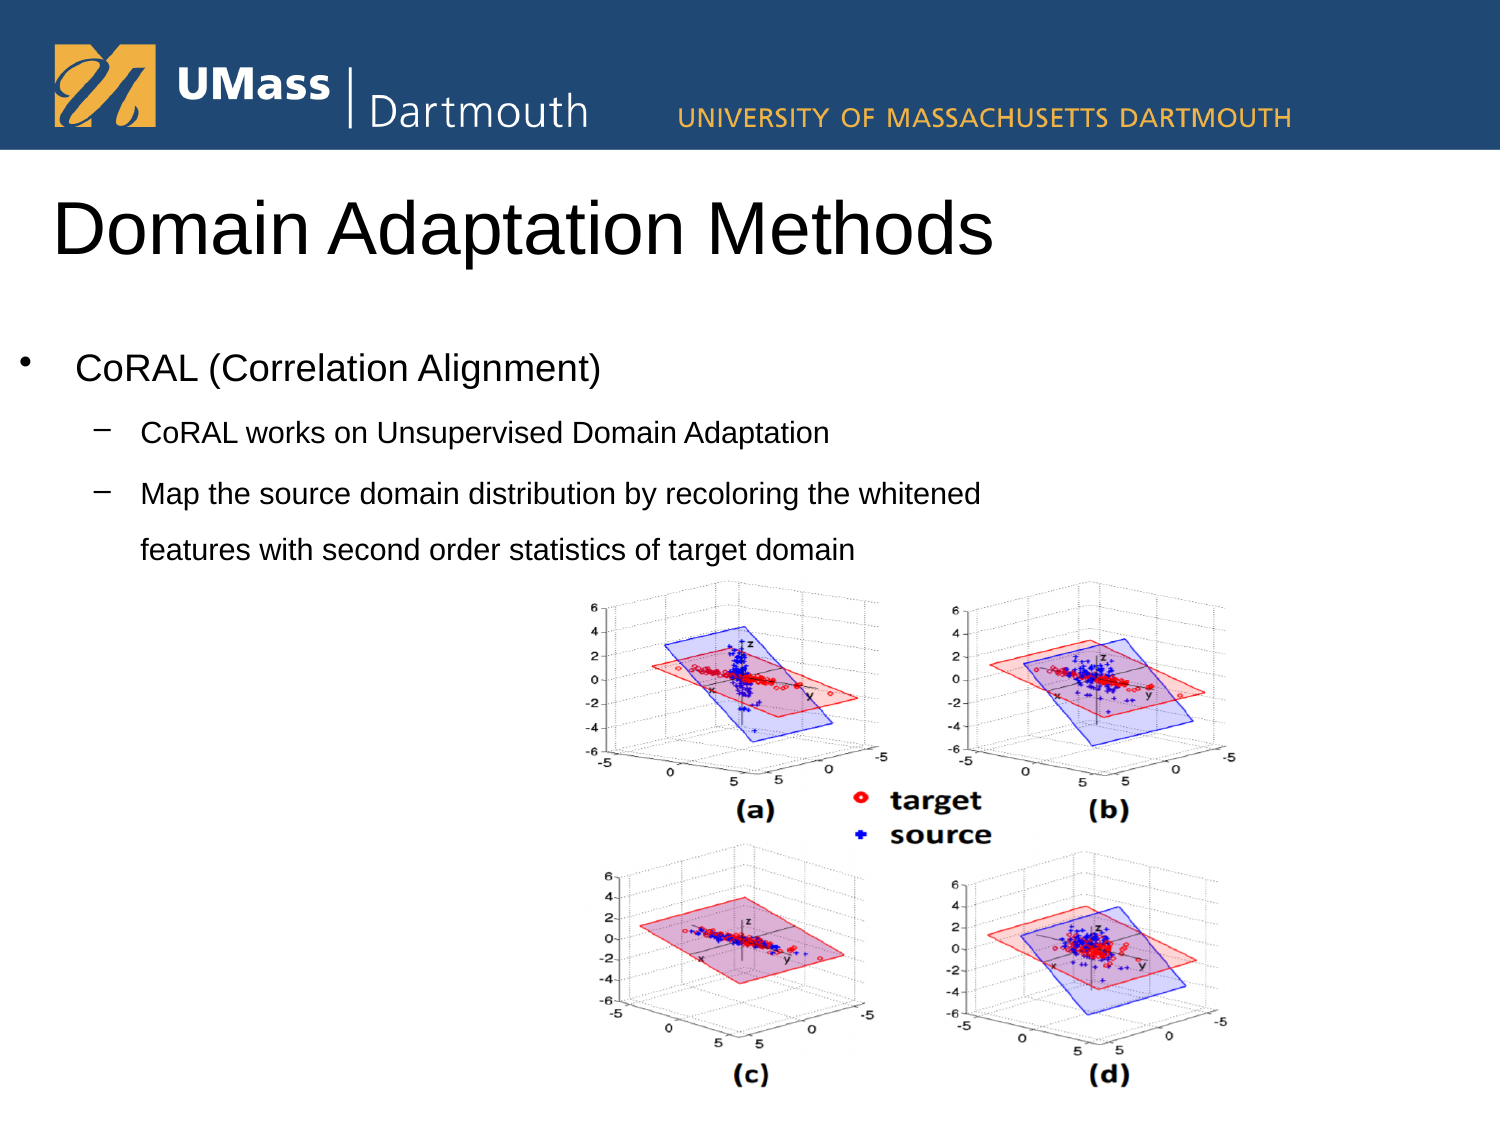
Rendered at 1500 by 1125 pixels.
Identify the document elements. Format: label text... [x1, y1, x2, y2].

picture [574, 573, 1263, 1101]
title Domain Adaptation Methods [37, 187, 1313, 263]
text_box CoRAL (Correlation Alignment) CoRAL works on Unsupervised Domain Adaptation Map the source domain distribution by recoloring the whitened features with second order statistics of target domain [4, 312, 1013, 625]
picture [0, 0, 1500, 150]
